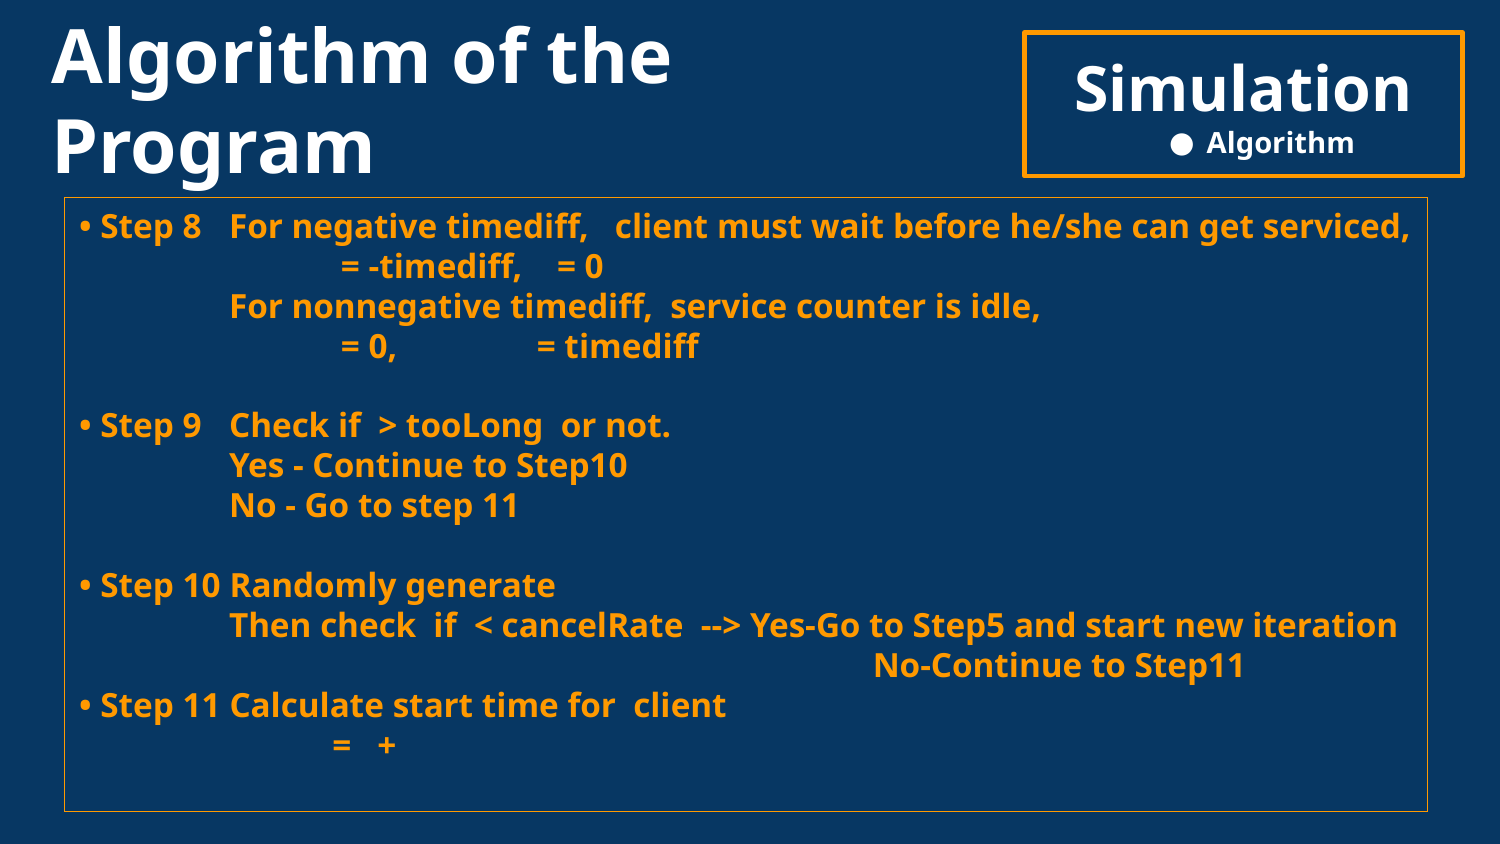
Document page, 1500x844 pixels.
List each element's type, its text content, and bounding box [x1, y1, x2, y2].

text_box Algorithm of the Program [36, 6, 1013, 191]
text_box [0, 0, 920, 844]
text_box Simulation Algorithm [1024, 32, 1463, 176]
